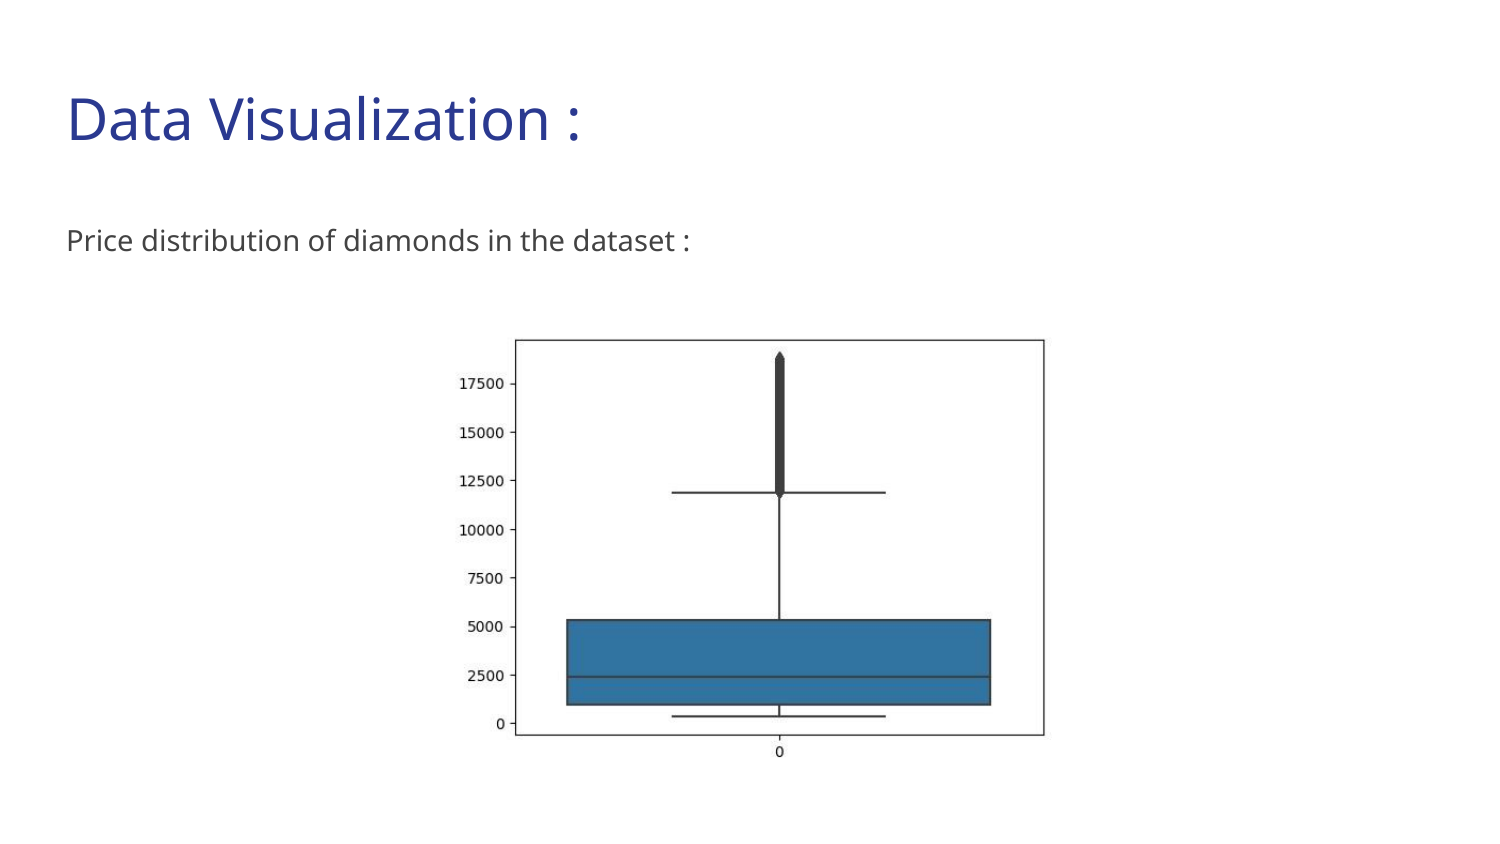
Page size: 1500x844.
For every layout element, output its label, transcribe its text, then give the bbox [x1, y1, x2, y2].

list Price distribution of diamonds in the dataset : [51, 201, 1449, 787]
picture [447, 329, 1053, 771]
title Data Visualization : [51, 67, 1449, 167]
